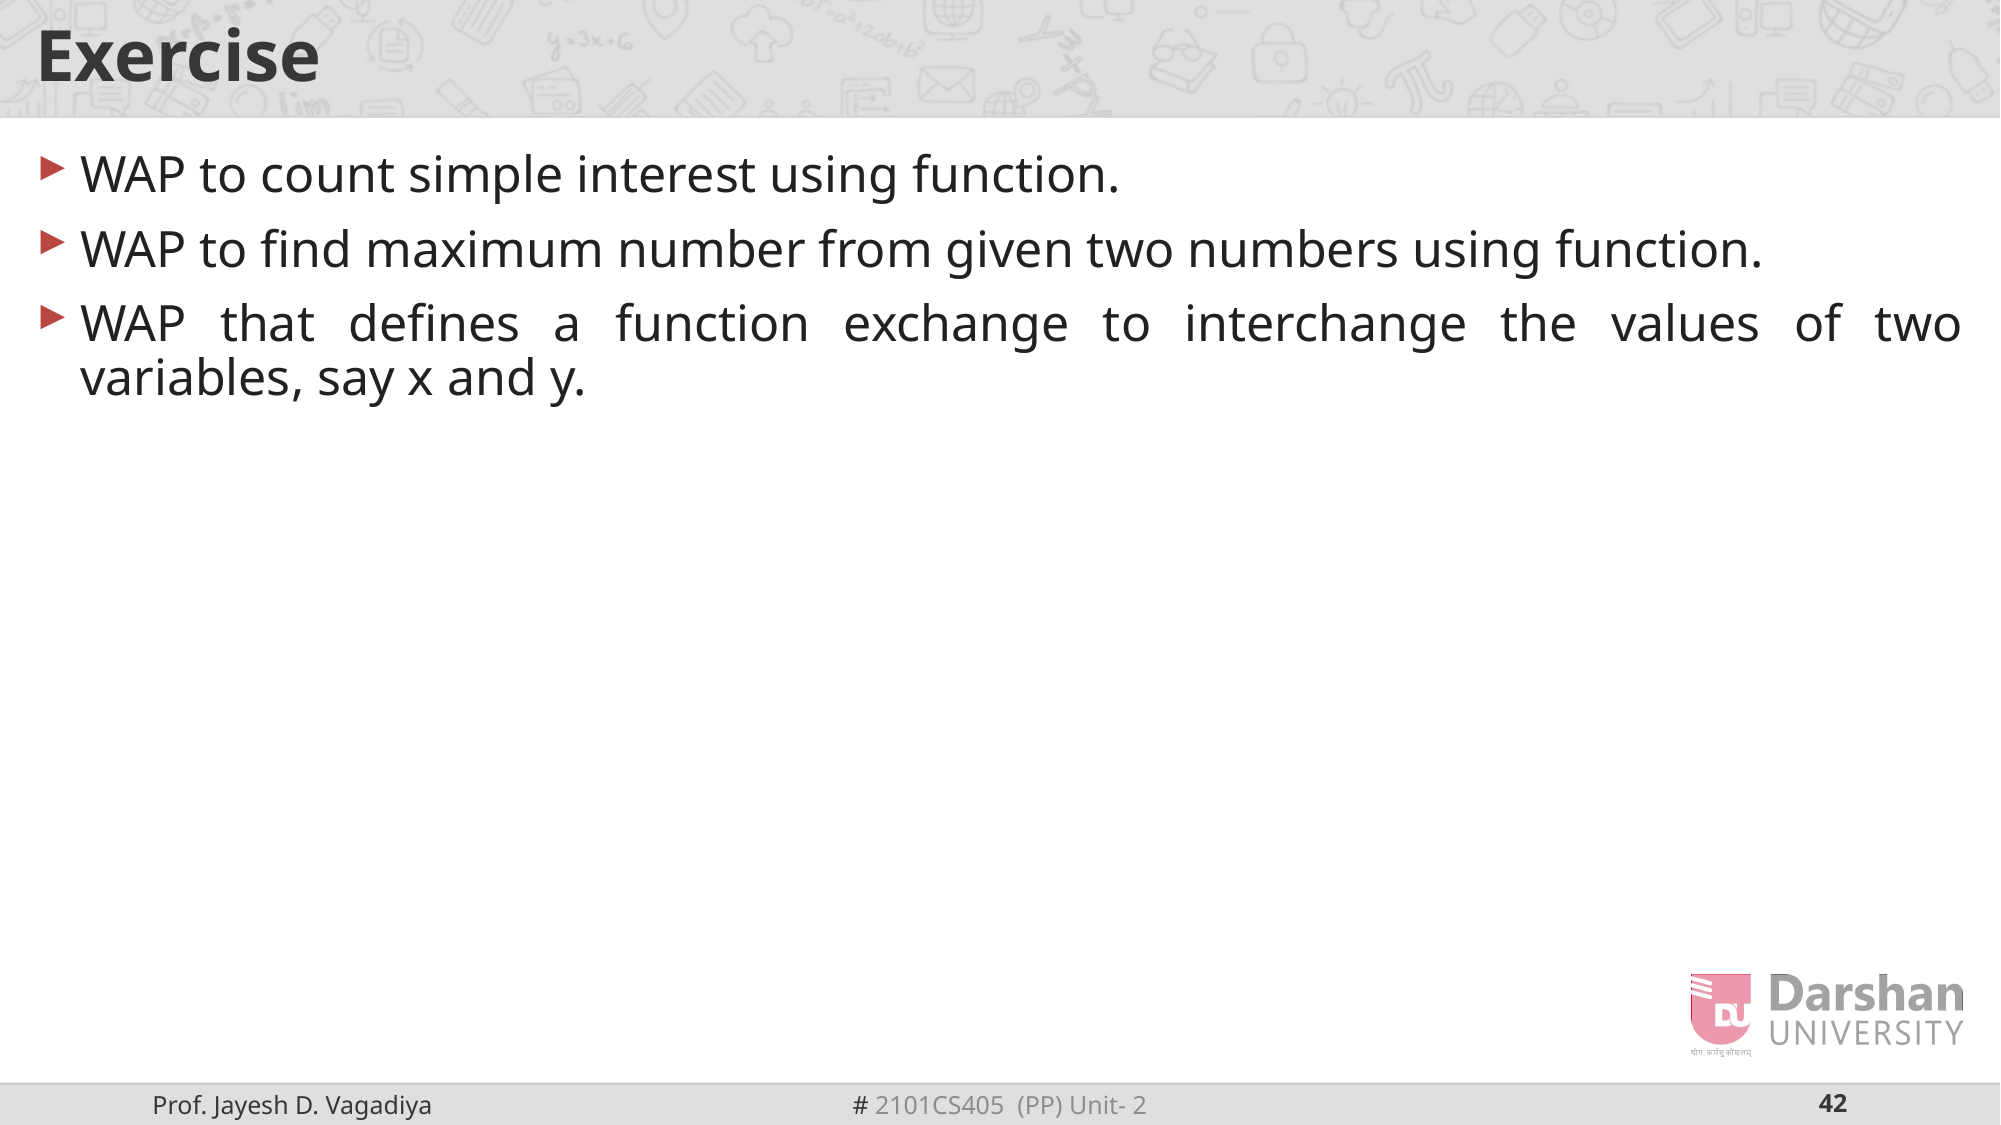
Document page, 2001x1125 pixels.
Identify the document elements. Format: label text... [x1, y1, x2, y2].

title Exercise [0, 0, 2000, 117]
text_box a = max(2,90) print(a) [1691, 974, 1963, 1057]
list WAP to count simple interest using function. WAP to find maximum number from given two numbers using function. WAP that defines a function exchange to interchange the values of two variables, say x and y. [21, 141, 1979, 851]
